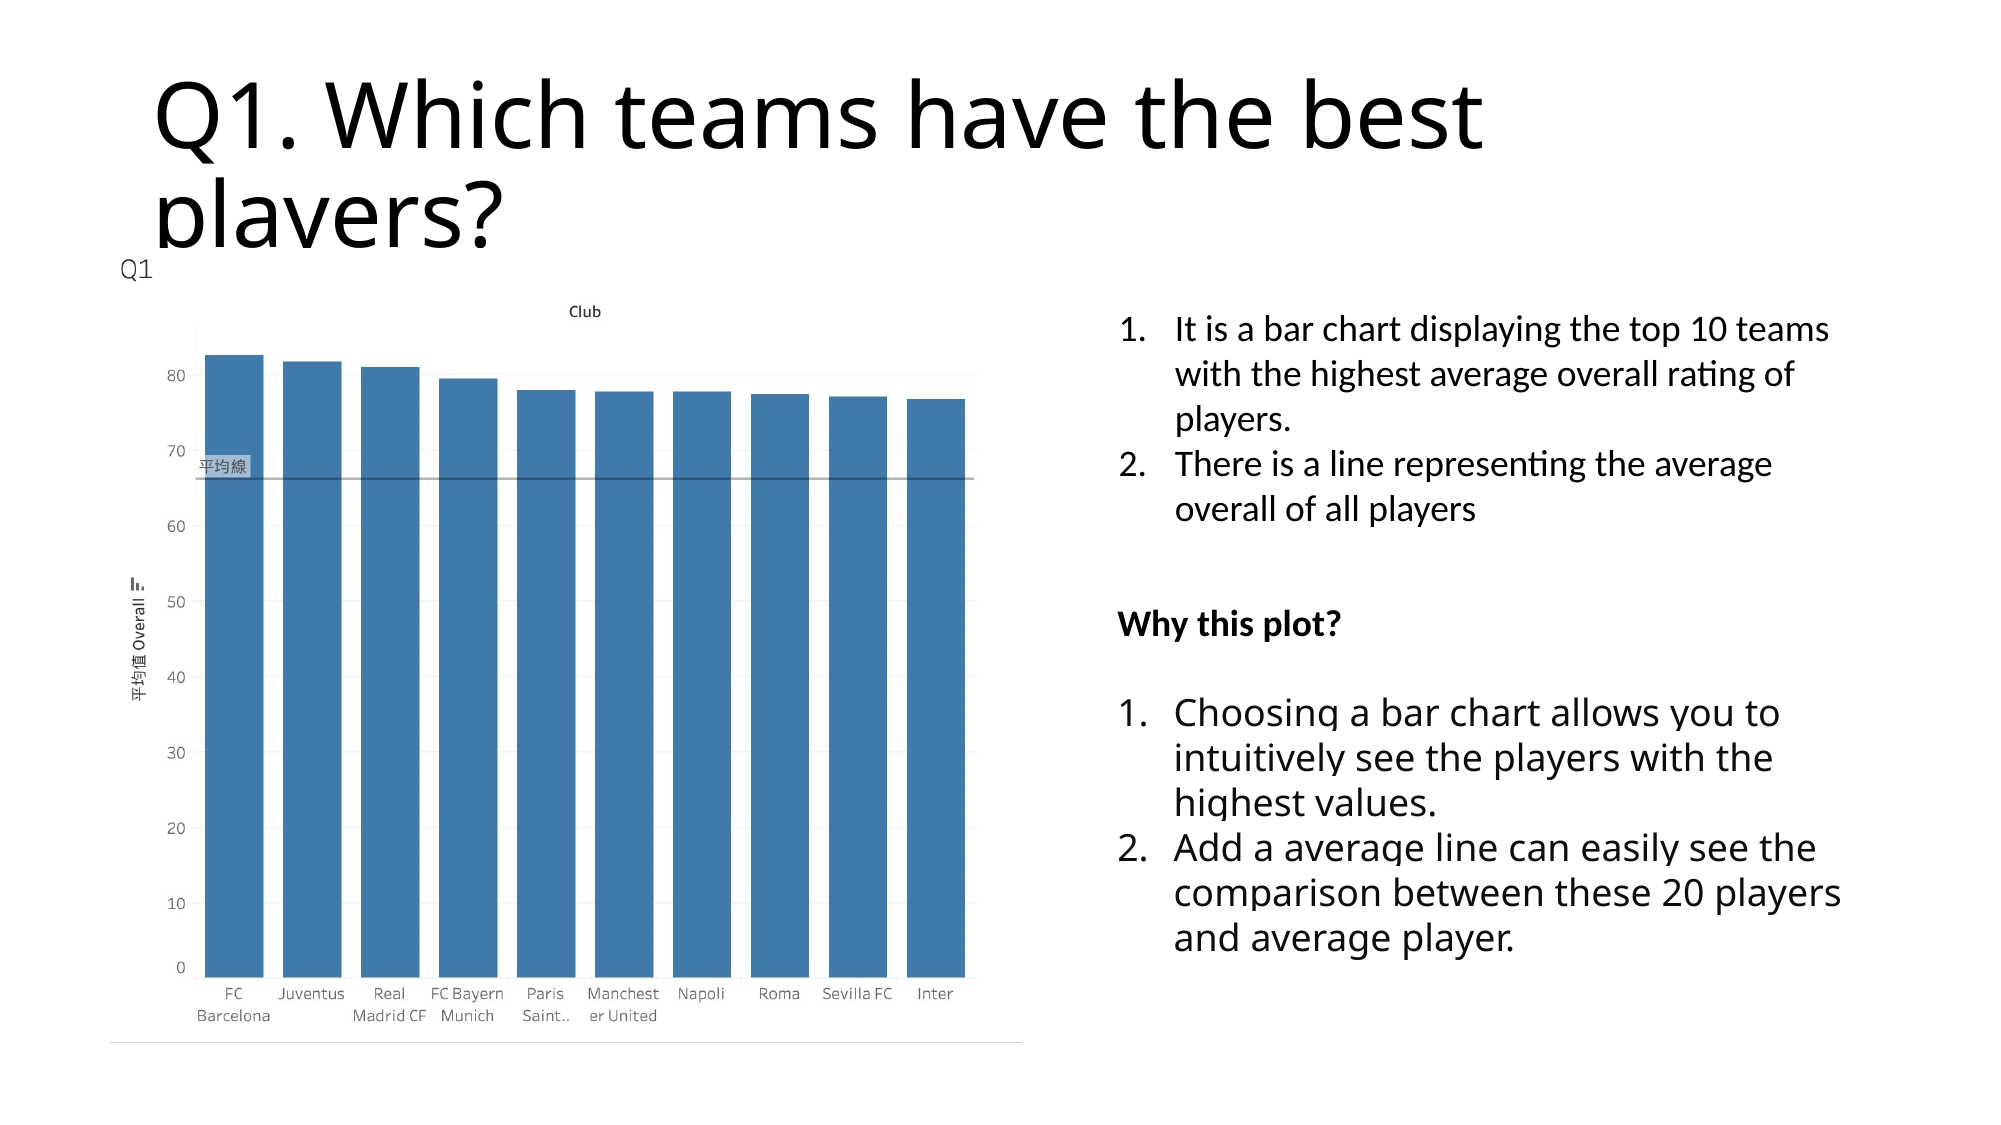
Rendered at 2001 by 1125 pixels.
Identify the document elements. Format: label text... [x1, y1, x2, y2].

text_box It is a bar chart displaying the top 10 teams with the highest average overall rating of players. There is a line representing the average overall of all players [1103, 296, 1863, 537]
text_box Why this plot? Choosing a bar chart allows you to intuitively see the players with the highest values. Add a average line can easily see the comparison between these 20 players and average player. [1102, 591, 1890, 966]
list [109, 249, 1022, 1043]
title Q1. Which teams have the best players? [137, 59, 1863, 278]
